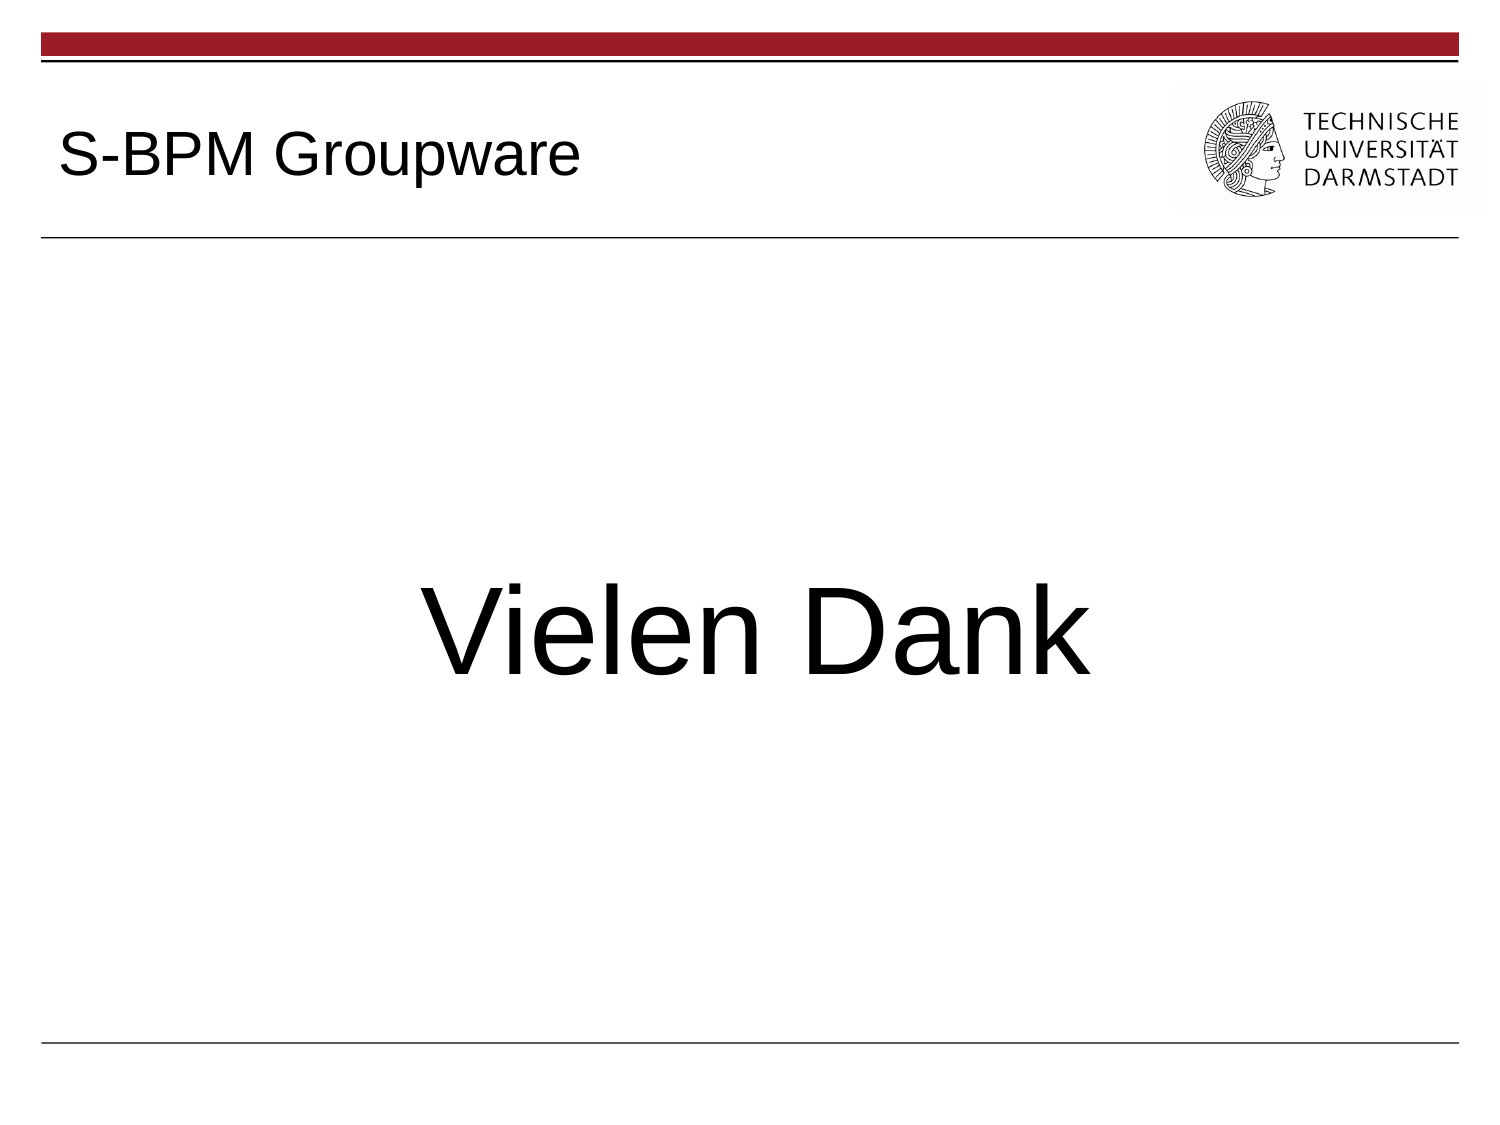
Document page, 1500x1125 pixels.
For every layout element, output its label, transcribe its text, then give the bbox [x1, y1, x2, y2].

title S-BPM Groupware [58, 79, 1149, 218]
list Vielen Dank [58, 265, 1436, 1001]
picture [1175, 84, 1483, 214]
